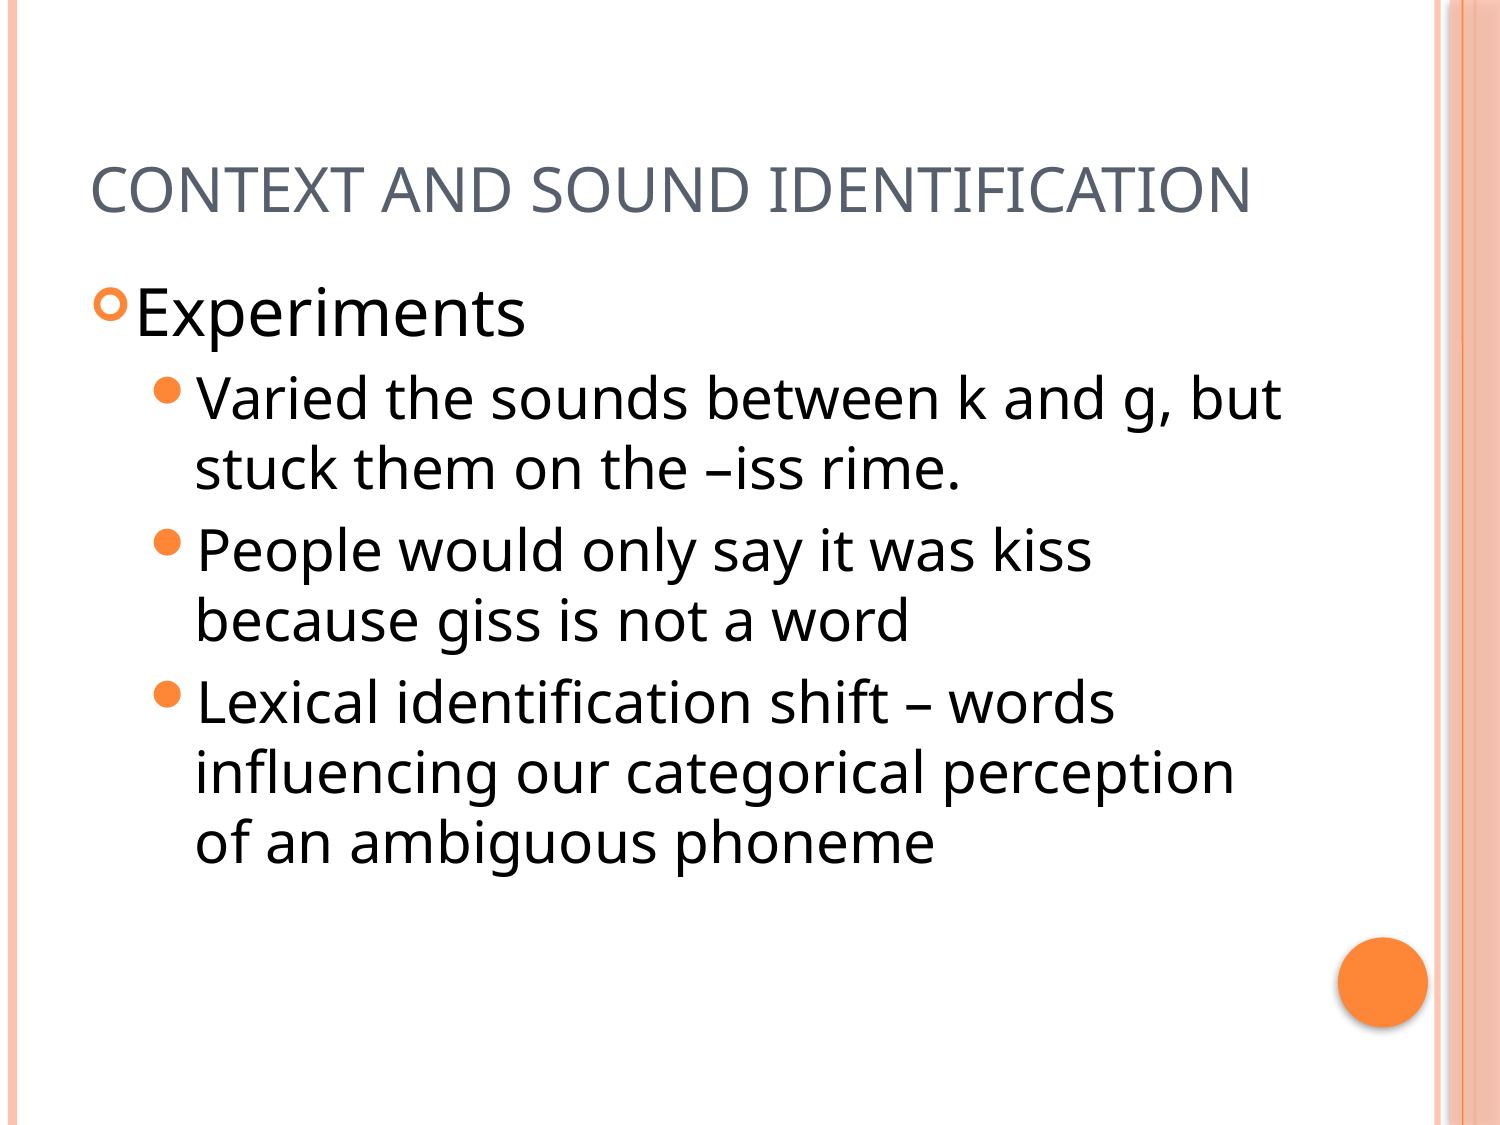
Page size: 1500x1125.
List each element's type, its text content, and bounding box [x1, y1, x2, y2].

list Experiments Varied the sounds between k and g, but stuck them on the –iss rime. People would only say it was kiss because giss is not a word Lexical identification shift – words influencing our categorical perception of an ambiguous phoneme [75, 262, 1300, 1062]
title Context and Sound Identification [75, 45, 1300, 233]
